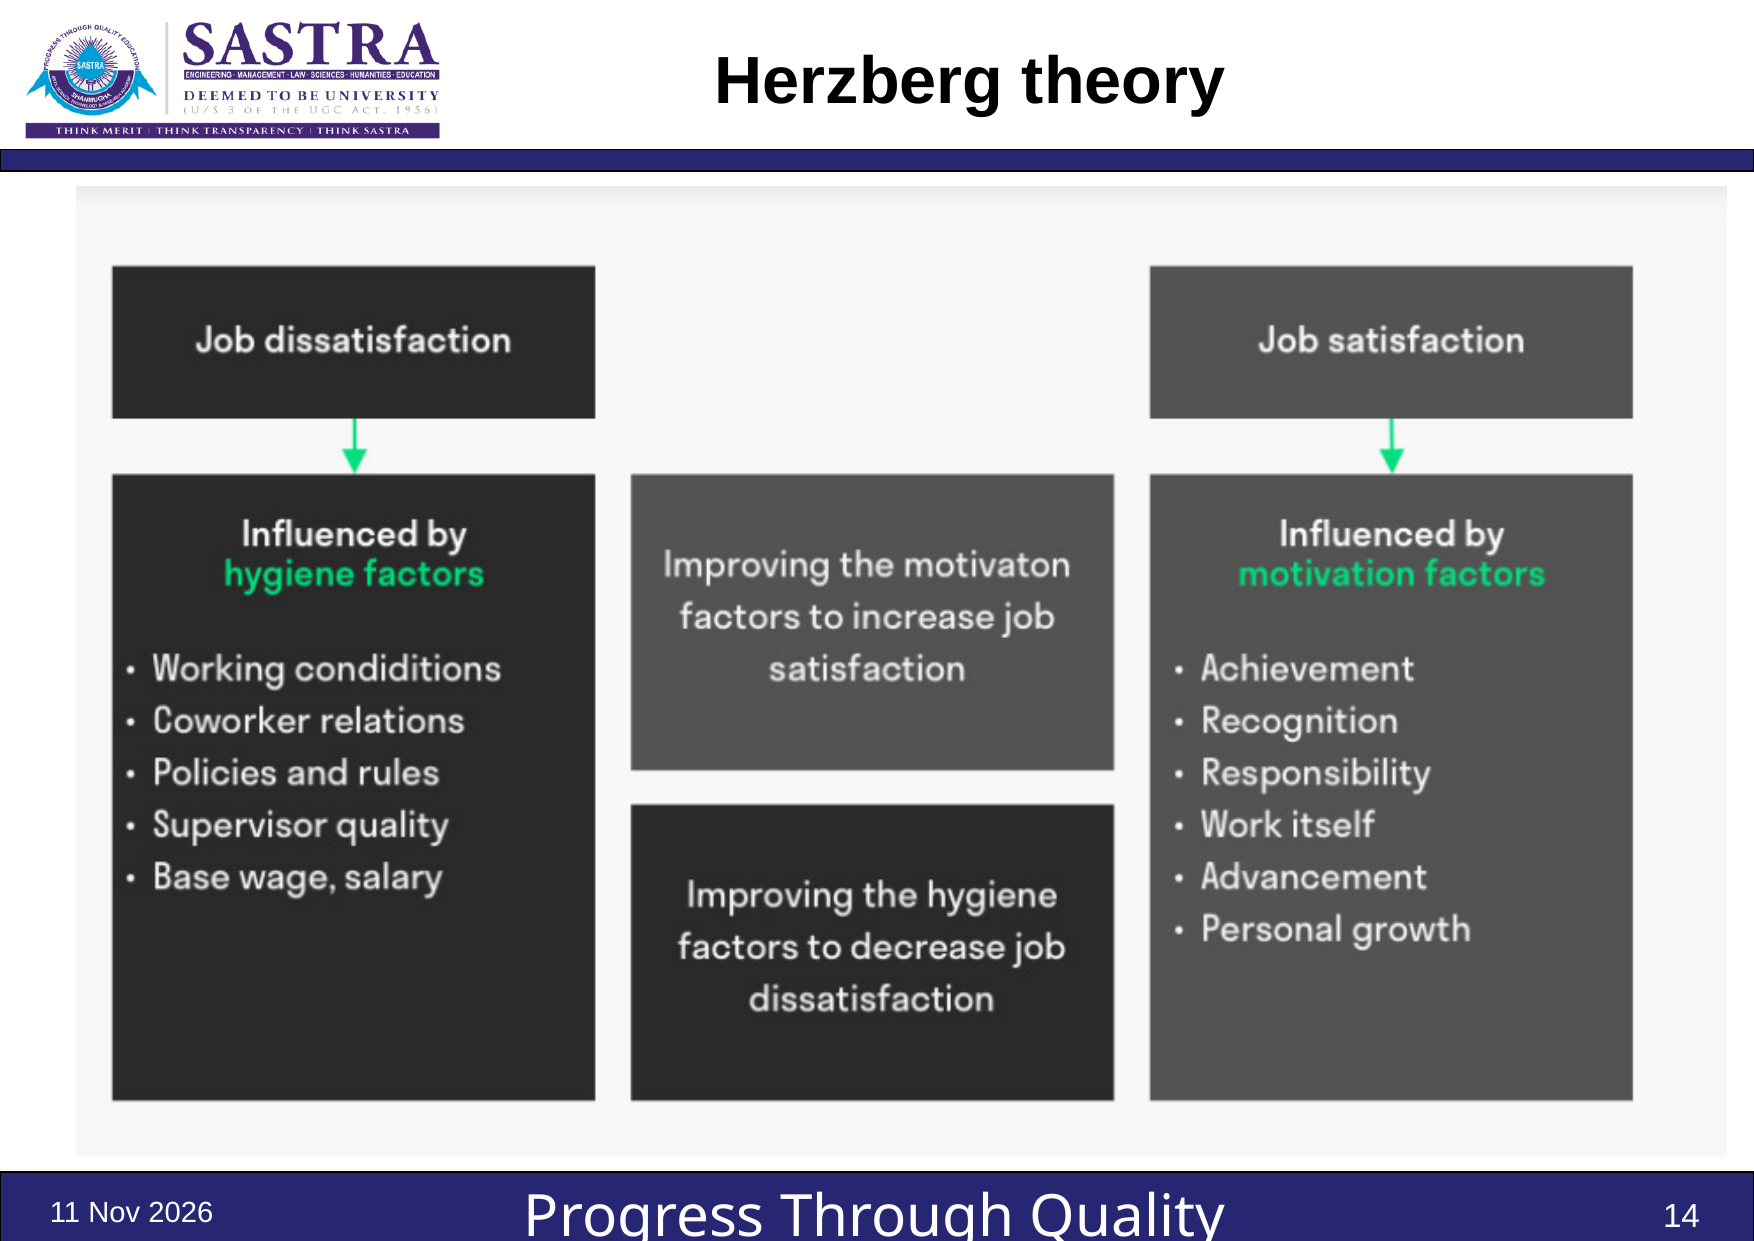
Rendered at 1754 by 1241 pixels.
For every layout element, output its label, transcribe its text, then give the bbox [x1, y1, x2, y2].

picture [0, 13, 465, 146]
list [76, 186, 1728, 1158]
slide_number 14 [1307, 1184, 1718, 1237]
title Herzberg theory [456, 28, 1502, 127]
slide_number 22-Jul-24 [32, 1184, 267, 1236]
